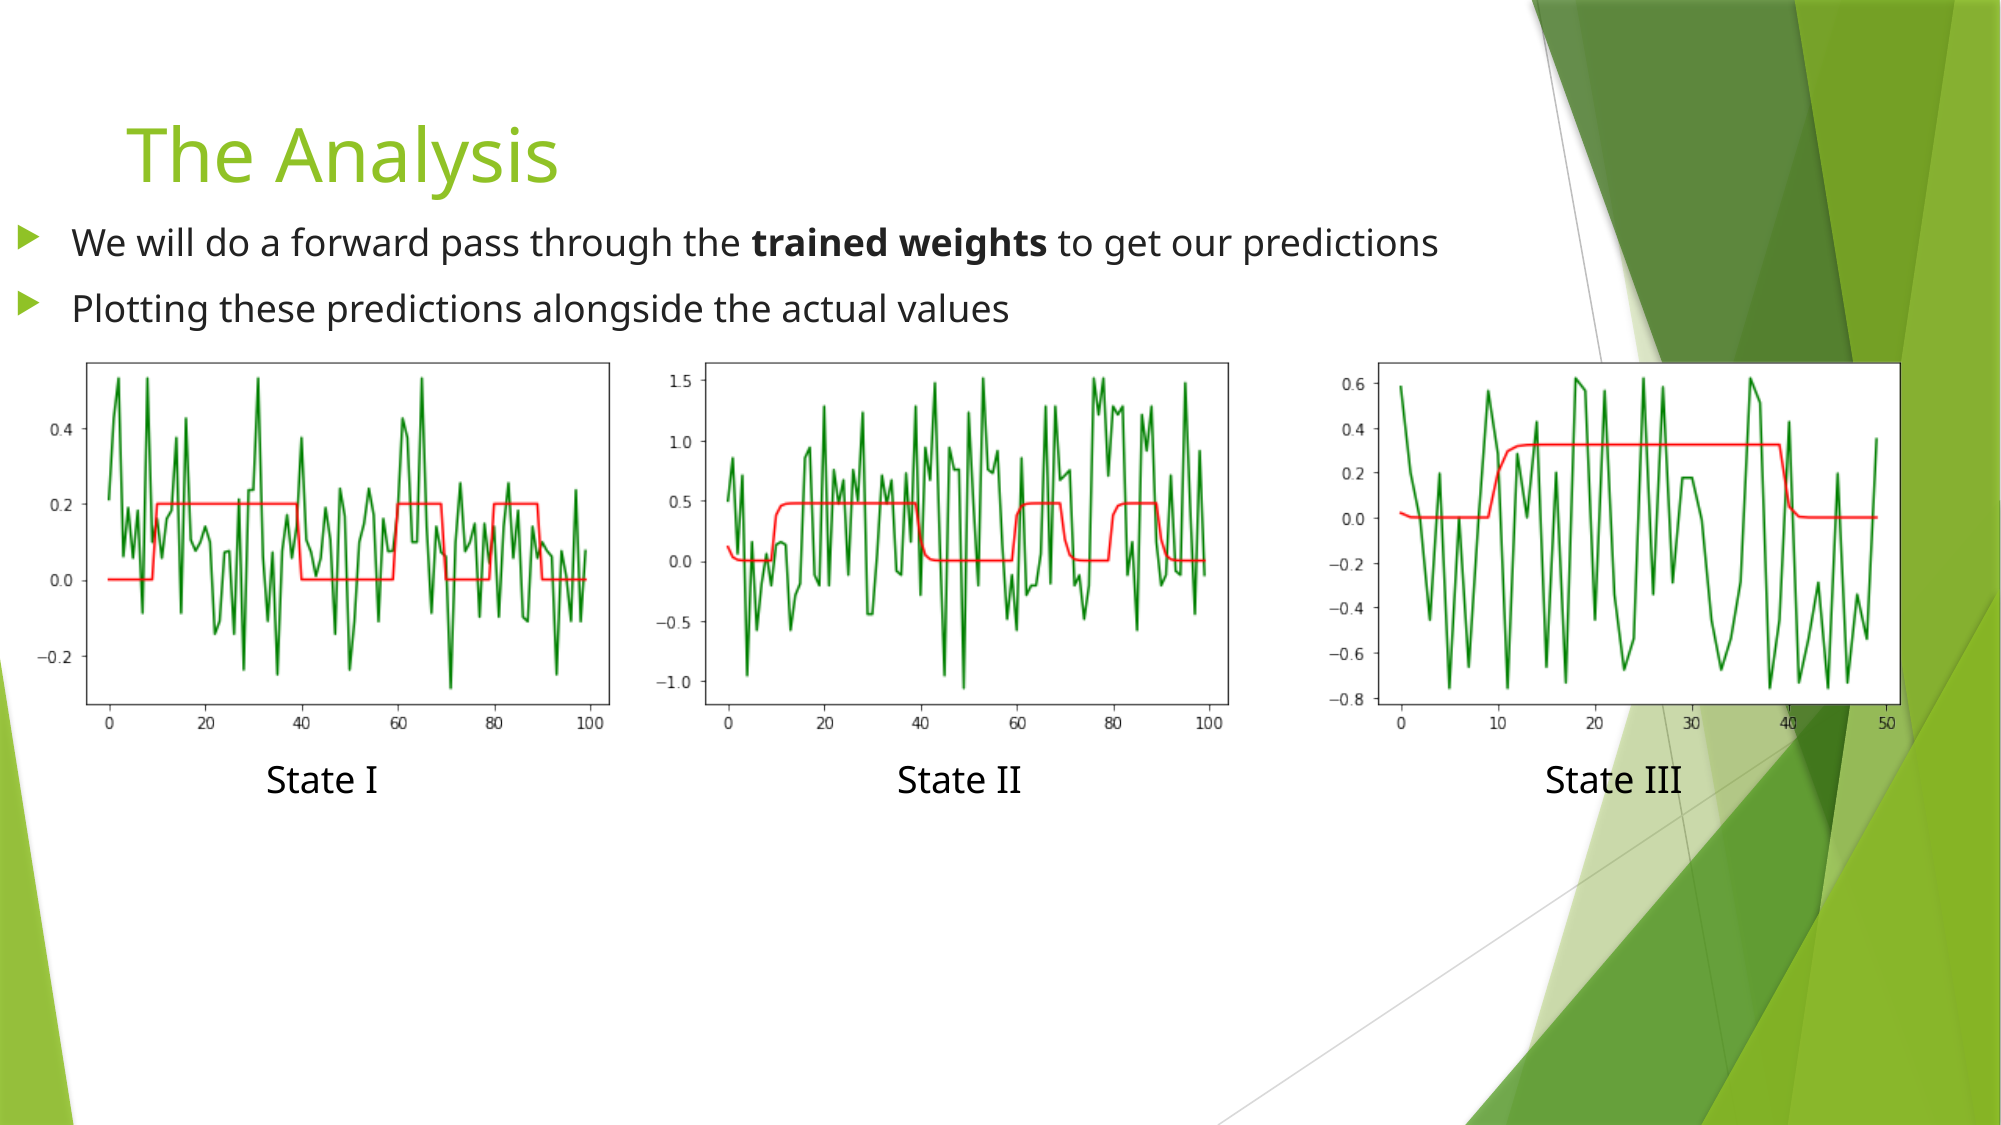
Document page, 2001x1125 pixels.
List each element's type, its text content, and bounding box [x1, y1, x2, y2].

list We will do a forward pass through the trained weights to get our predictions Plotting these predictions alongside the actual values [0, 211, 2000, 1125]
title The Analysis [111, 99, 1522, 211]
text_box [643, 353, 1239, 810]
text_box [24, 353, 620, 810]
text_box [1316, 353, 1912, 810]
